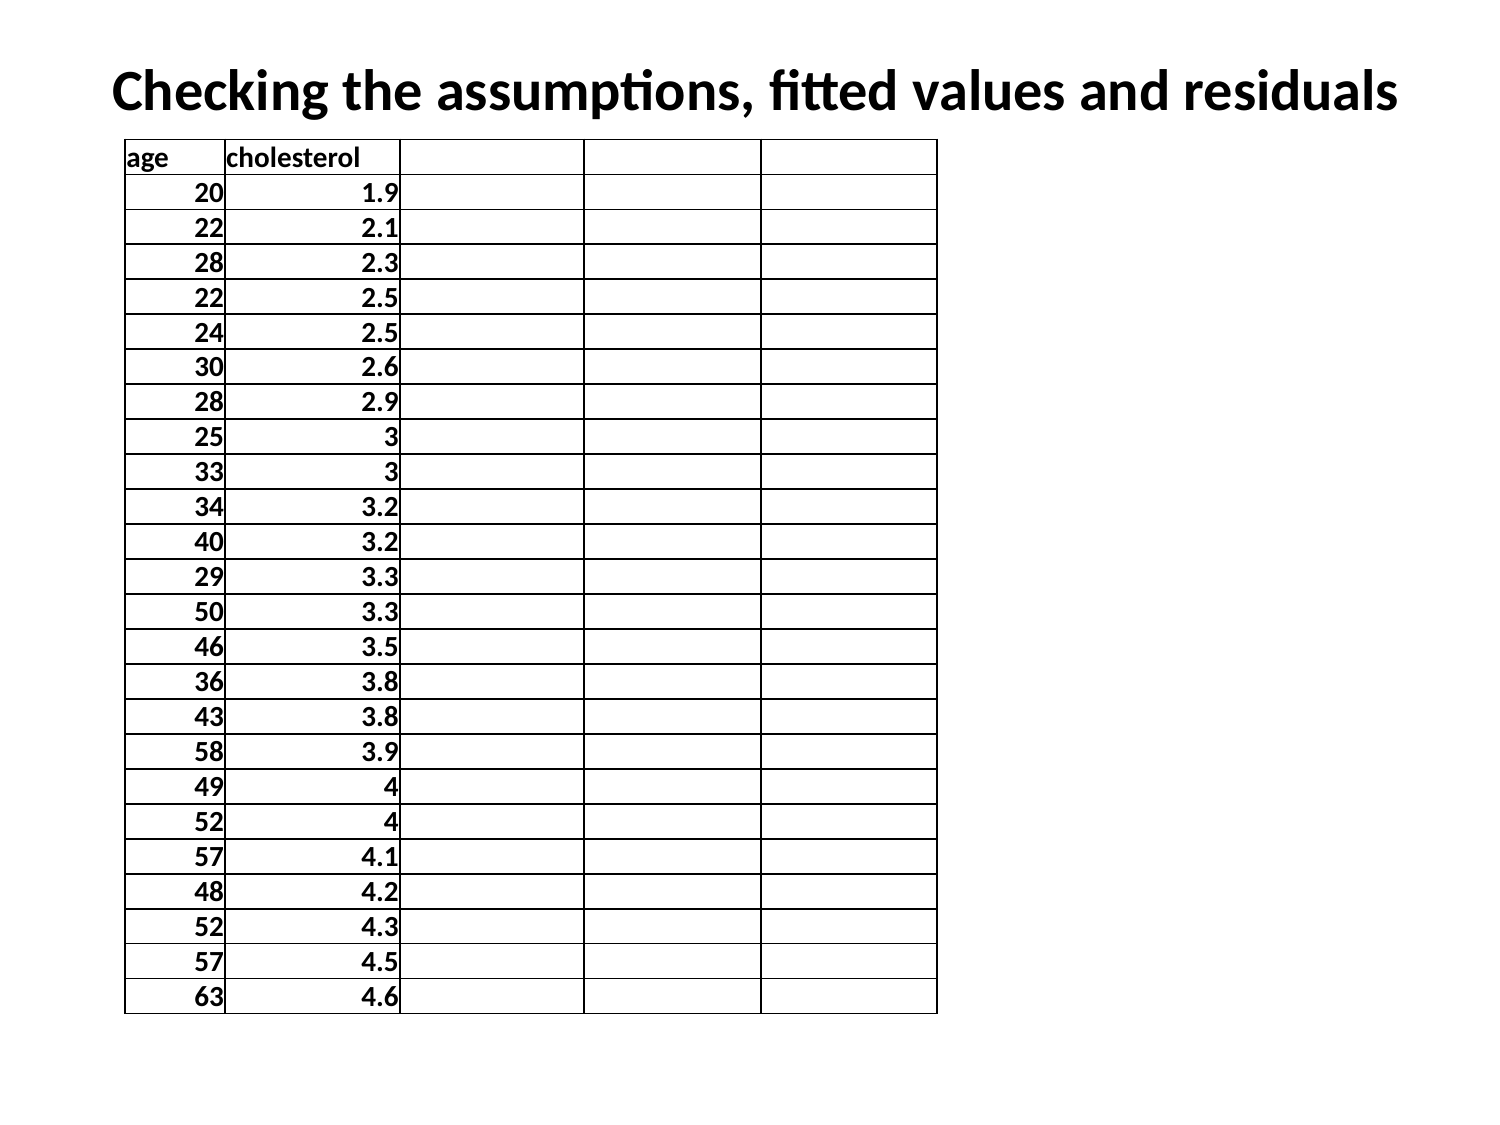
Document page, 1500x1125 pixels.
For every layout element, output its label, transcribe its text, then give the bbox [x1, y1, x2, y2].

table_cell [585, 525, 760, 558]
table_cell 2.5 [226, 315, 399, 348]
table_cell [762, 840, 936, 873]
table_cell [585, 700, 760, 733]
table_cell [585, 280, 760, 313]
table_header age [126, 140, 224, 174]
table_cell [401, 350, 583, 383]
table_cell 3.2 [226, 525, 399, 558]
table_cell 4.6 [226, 979, 399, 1013]
table_cell [762, 770, 936, 803]
table_cell 50 [126, 595, 224, 628]
table_cell 25 [126, 420, 224, 453]
table_cell [401, 560, 583, 593]
table_cell [401, 875, 583, 908]
table_cell [762, 210, 936, 243]
table_cell [585, 630, 760, 663]
table_cell 48 [126, 875, 224, 908]
table_cell 58 [126, 735, 224, 768]
table_cell 3.5 [226, 630, 399, 663]
table_cell [585, 979, 760, 1013]
table_cell 43 [126, 700, 224, 733]
table_cell [585, 735, 760, 768]
table_cell 36 [126, 665, 224, 698]
table_cell [762, 979, 936, 1013]
table_cell [401, 595, 583, 628]
table_cell [762, 350, 936, 383]
table_cell 4.2 [226, 875, 399, 908]
table_cell [762, 315, 936, 348]
table_cell 57 [126, 944, 224, 978]
table_cell [762, 385, 936, 418]
table_cell 24 [126, 315, 224, 348]
table_cell [762, 245, 936, 278]
table_cell 20 [126, 175, 224, 209]
table_cell [762, 595, 936, 628]
table_cell [585, 490, 760, 523]
table_cell 52 [126, 805, 224, 838]
table_header [585, 140, 760, 174]
table_cell [401, 979, 583, 1013]
table_cell [585, 840, 760, 873]
table_cell [401, 735, 583, 768]
table_cell [401, 455, 583, 488]
table_cell [585, 665, 760, 698]
table_cell 33 [126, 455, 224, 488]
table_cell [762, 630, 936, 663]
table_cell [585, 875, 760, 908]
table_cell [401, 630, 583, 663]
table_cell 4 [226, 805, 399, 838]
table_cell [762, 665, 936, 698]
table_cell 28 [126, 245, 224, 278]
table_header [762, 140, 936, 174]
table_cell 3 [226, 420, 399, 453]
table_cell [585, 175, 760, 209]
table_cell [401, 700, 583, 733]
table_cell [762, 525, 936, 558]
table_cell [762, 735, 936, 768]
table_cell 4.3 [226, 910, 399, 943]
table_cell [762, 805, 936, 838]
table_cell [401, 420, 583, 453]
table_cell 30 [126, 350, 224, 383]
table_cell 28 [126, 385, 224, 418]
table_cell [401, 245, 583, 278]
table_cell 3 [226, 455, 399, 488]
table_cell 49 [126, 770, 224, 803]
table_cell 4 [226, 770, 399, 803]
table_cell 4.1 [226, 840, 399, 873]
table_cell [762, 700, 936, 733]
table_cell [401, 210, 583, 243]
table_cell 2.9 [226, 385, 399, 418]
table_cell 2.6 [226, 350, 399, 383]
table_cell [585, 315, 760, 348]
table_cell [762, 560, 936, 593]
table_cell [401, 910, 583, 943]
table_cell 29 [126, 560, 224, 593]
table_cell 34 [126, 490, 224, 523]
table_cell 3.2 [226, 490, 399, 523]
table_cell [762, 175, 936, 209]
table_cell 4.5 [226, 944, 399, 978]
table_header [401, 140, 583, 174]
table_cell [762, 280, 936, 313]
table_cell [401, 280, 583, 313]
table_cell [762, 875, 936, 908]
table_cell [762, 490, 936, 523]
table_cell [585, 245, 760, 278]
table_cell [401, 840, 583, 873]
table_cell 1.9 [226, 175, 399, 209]
table_cell 46 [126, 630, 224, 663]
table_cell 2.3 [226, 245, 399, 278]
table_cell 3.3 [226, 560, 399, 593]
table_cell 3.8 [226, 665, 399, 698]
table_cell [585, 210, 760, 243]
table_cell [585, 595, 760, 628]
table_cell 3.9 [226, 735, 399, 768]
table_cell 3.3 [226, 595, 399, 628]
table_cell [585, 560, 760, 593]
table_cell [585, 420, 760, 453]
table_cell [762, 455, 936, 488]
table_cell 40 [126, 525, 224, 558]
table_cell [401, 315, 583, 348]
table_cell [762, 944, 936, 978]
table_cell 2.5 [226, 280, 399, 313]
table_cell [585, 805, 760, 838]
table_cell [585, 910, 760, 943]
table_cell [585, 770, 760, 803]
table_cell 22 [126, 210, 224, 243]
table_cell [401, 385, 583, 418]
table_cell [762, 420, 936, 453]
table_cell [585, 944, 760, 978]
table_cell [585, 350, 760, 383]
table_cell [401, 805, 583, 838]
table_cell 3.8 [226, 700, 399, 733]
table_header cholesterol [226, 140, 399, 174]
title Checking the assumptions, fitted values and residuals [73, 37, 1438, 138]
table_cell 57 [126, 840, 224, 873]
table_cell [401, 770, 583, 803]
table_cell [585, 385, 760, 418]
table_cell 2.1 [226, 210, 399, 243]
table_cell 52 [126, 910, 224, 943]
table_cell [401, 665, 583, 698]
table_cell 63 [126, 979, 224, 1013]
table_cell [401, 944, 583, 978]
table_cell 22 [126, 280, 224, 313]
table_cell [762, 910, 936, 943]
table_cell [585, 455, 760, 488]
table_cell [401, 175, 583, 209]
table_cell [401, 490, 583, 523]
table_cell [401, 525, 583, 558]
